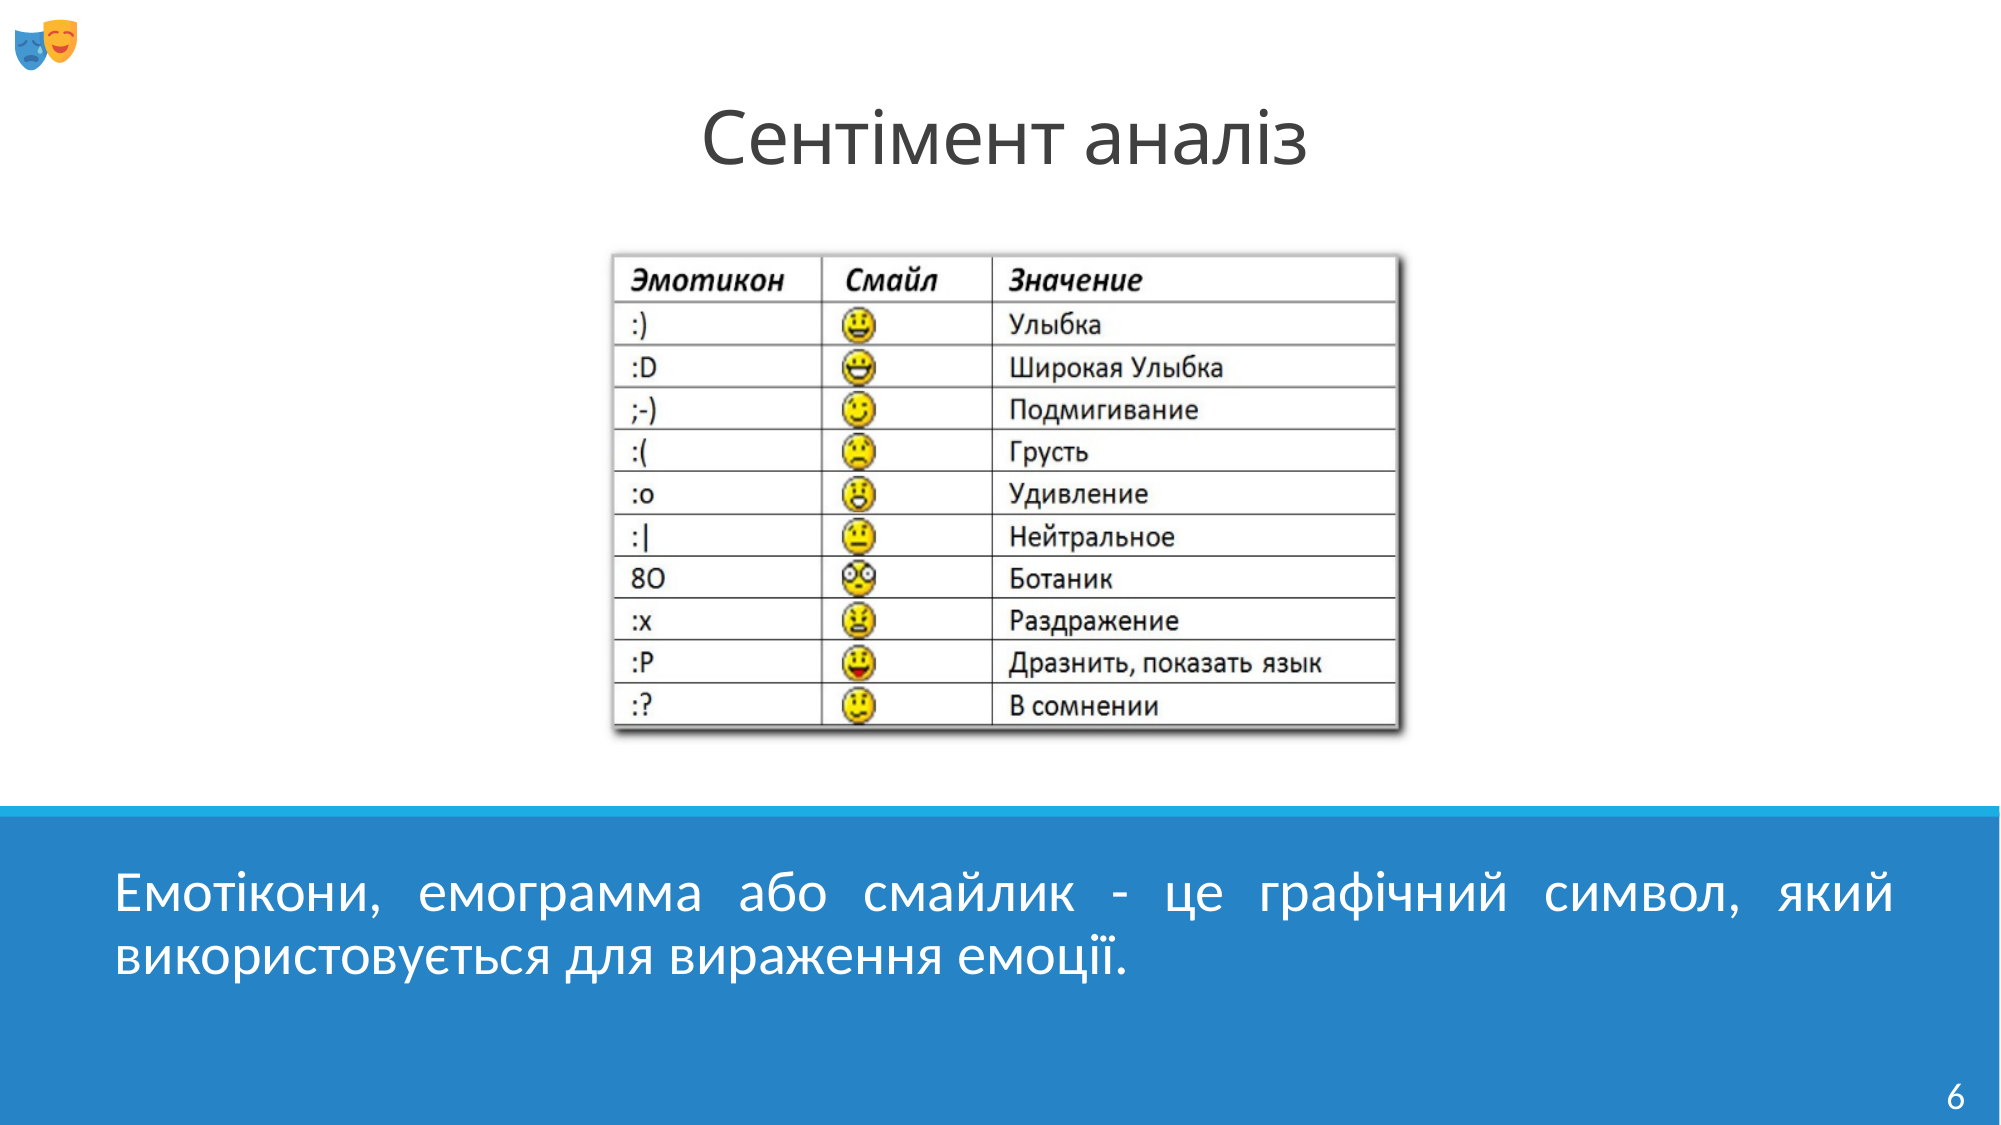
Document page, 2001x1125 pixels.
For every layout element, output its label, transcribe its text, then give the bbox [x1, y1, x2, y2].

text_box Сентімент аналіз [179, 46, 1830, 180]
text_box 6 [1931, 1064, 1981, 1125]
list Емотікони, емограмма або смайлик - це графічний символ, який використовується для вираження емоції. [99, 861, 1912, 1039]
picture [597, 238, 1413, 746]
picture [13, 12, 79, 78]
